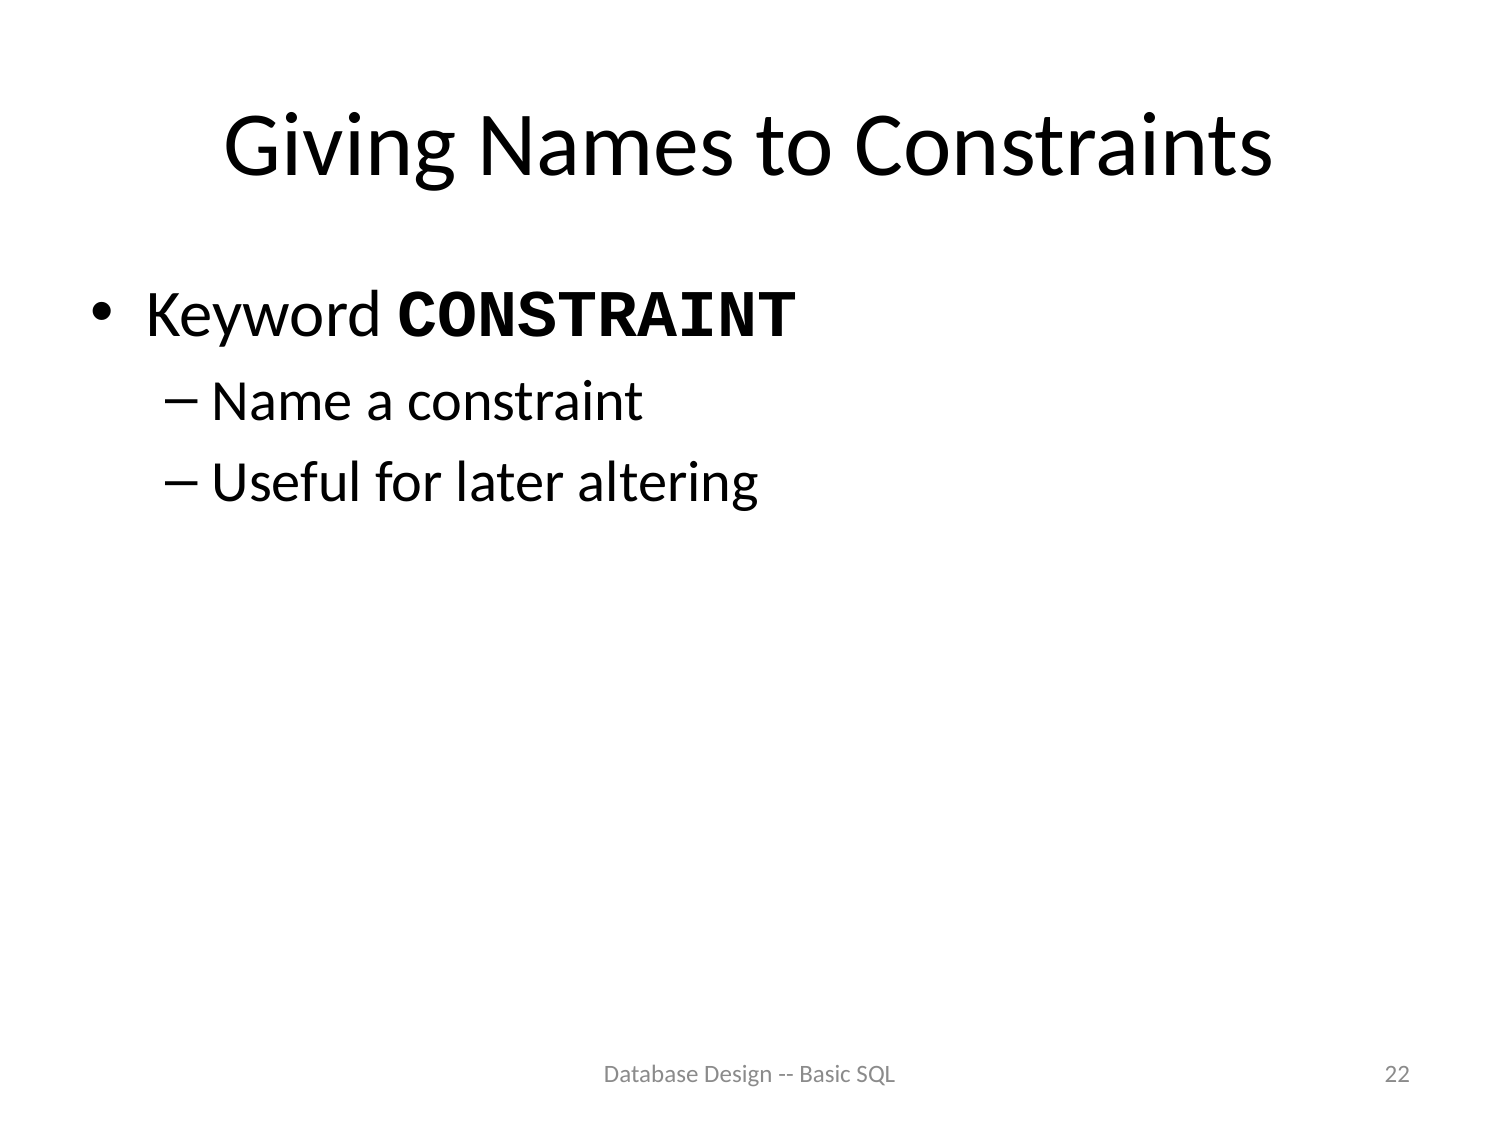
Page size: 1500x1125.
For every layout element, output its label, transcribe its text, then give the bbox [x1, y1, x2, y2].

title Giving Names to Constraints [75, 45, 1425, 233]
footer Database Design -- Basic SQL [512, 1042, 988, 1103]
list Keyword CONSTRAINT Name a constraint Useful for later altering [75, 262, 1425, 1005]
slide_number 22 [1074, 1042, 1425, 1103]
